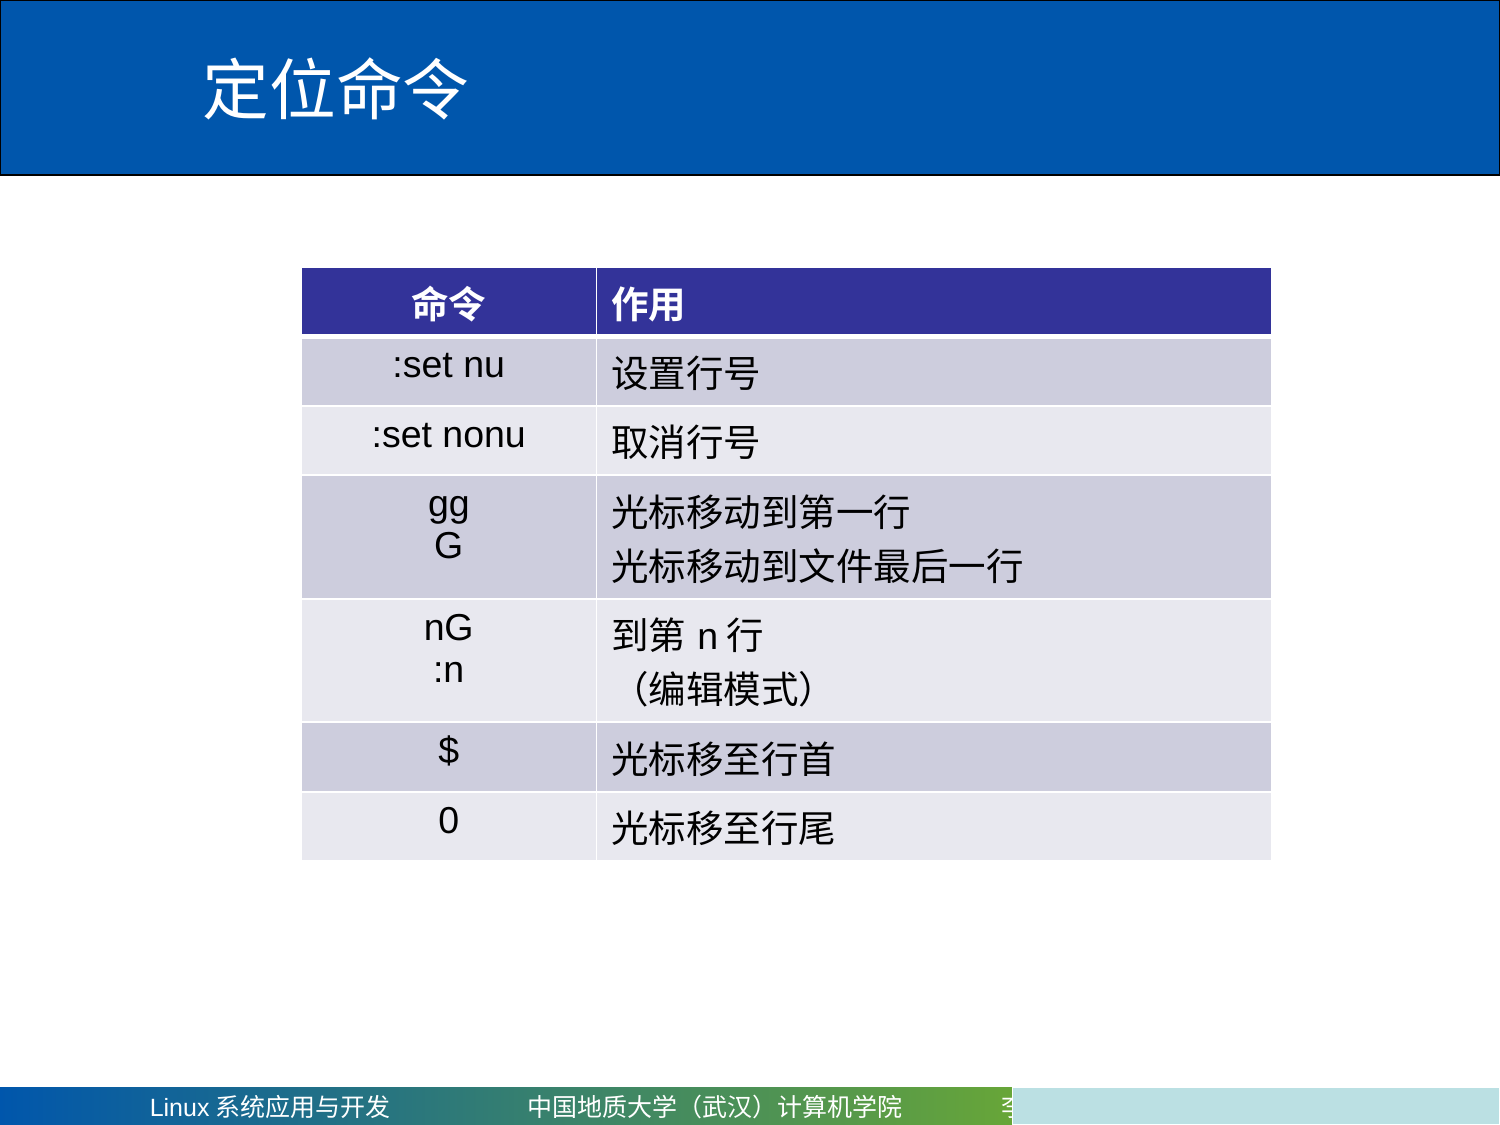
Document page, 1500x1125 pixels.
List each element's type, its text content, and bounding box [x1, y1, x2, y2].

table_cell 光标移动到第一行 光标移动到文件最后一行 [597, 476, 1271, 598]
title 定位命令 [187, 12, 1500, 163]
table_header 命令 [302, 268, 596, 334]
table_cell 到第n行 （编辑模式） [597, 600, 1271, 721]
table_cell 光标移至行尾 [597, 793, 1271, 860]
table_cell :set nu [302, 339, 596, 405]
table_cell 取消行号 [597, 407, 1271, 474]
table_cell 设置行号 [597, 339, 1271, 405]
table_cell 0 [302, 793, 596, 860]
table_cell :set nonu [302, 407, 596, 474]
table_cell 光标移至行首 [597, 723, 1271, 791]
table_cell gg G [302, 476, 596, 598]
table_header 作用 [597, 268, 1271, 334]
table_cell $ [302, 723, 596, 791]
table_cell nG :n [302, 600, 596, 721]
